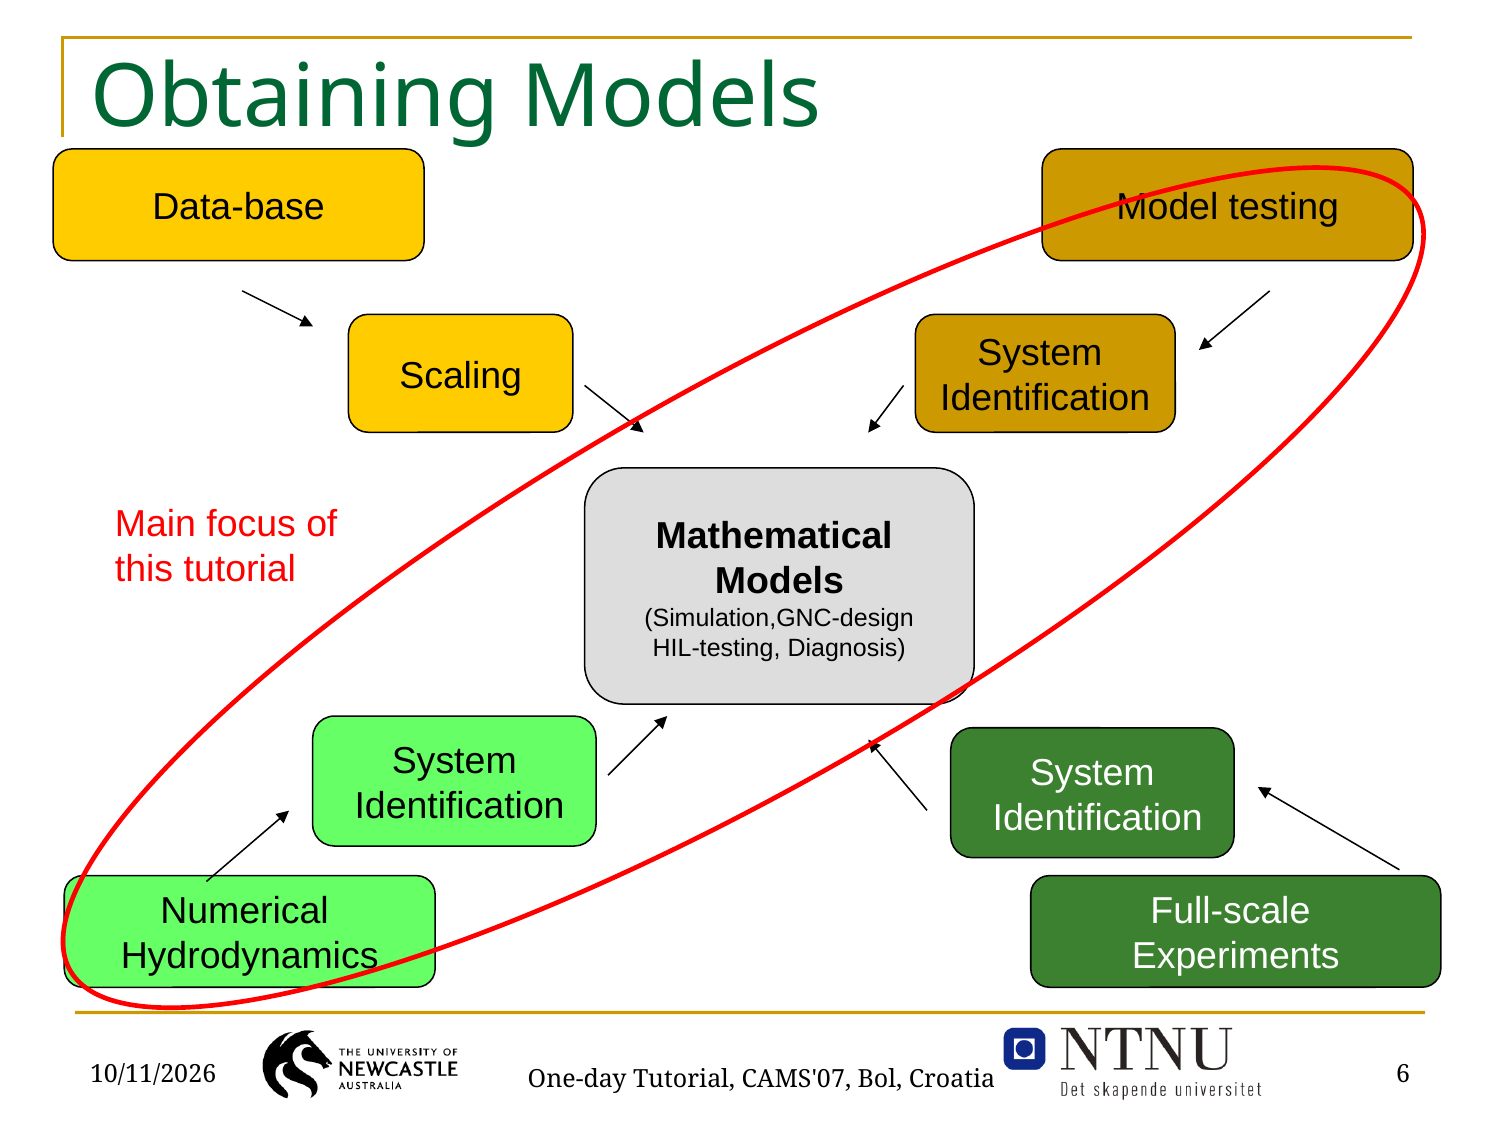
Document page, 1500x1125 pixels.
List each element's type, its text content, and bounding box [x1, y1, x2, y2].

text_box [52, 148, 1442, 385]
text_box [867, 290, 1270, 385]
picture [998, 1023, 1268, 1102]
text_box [206, 799, 668, 882]
title Obtaining Models [74, 30, 1426, 147]
slide_number 6 [1074, 1023, 1426, 1100]
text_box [241, 290, 644, 385]
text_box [0, 388, 1500, 788]
picture [253, 1023, 464, 1105]
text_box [52, 799, 1442, 988]
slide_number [74, 1023, 426, 1100]
footer One-day Tutorial, CAMS'07, Bol, Croatia [466, 1024, 1058, 1101]
